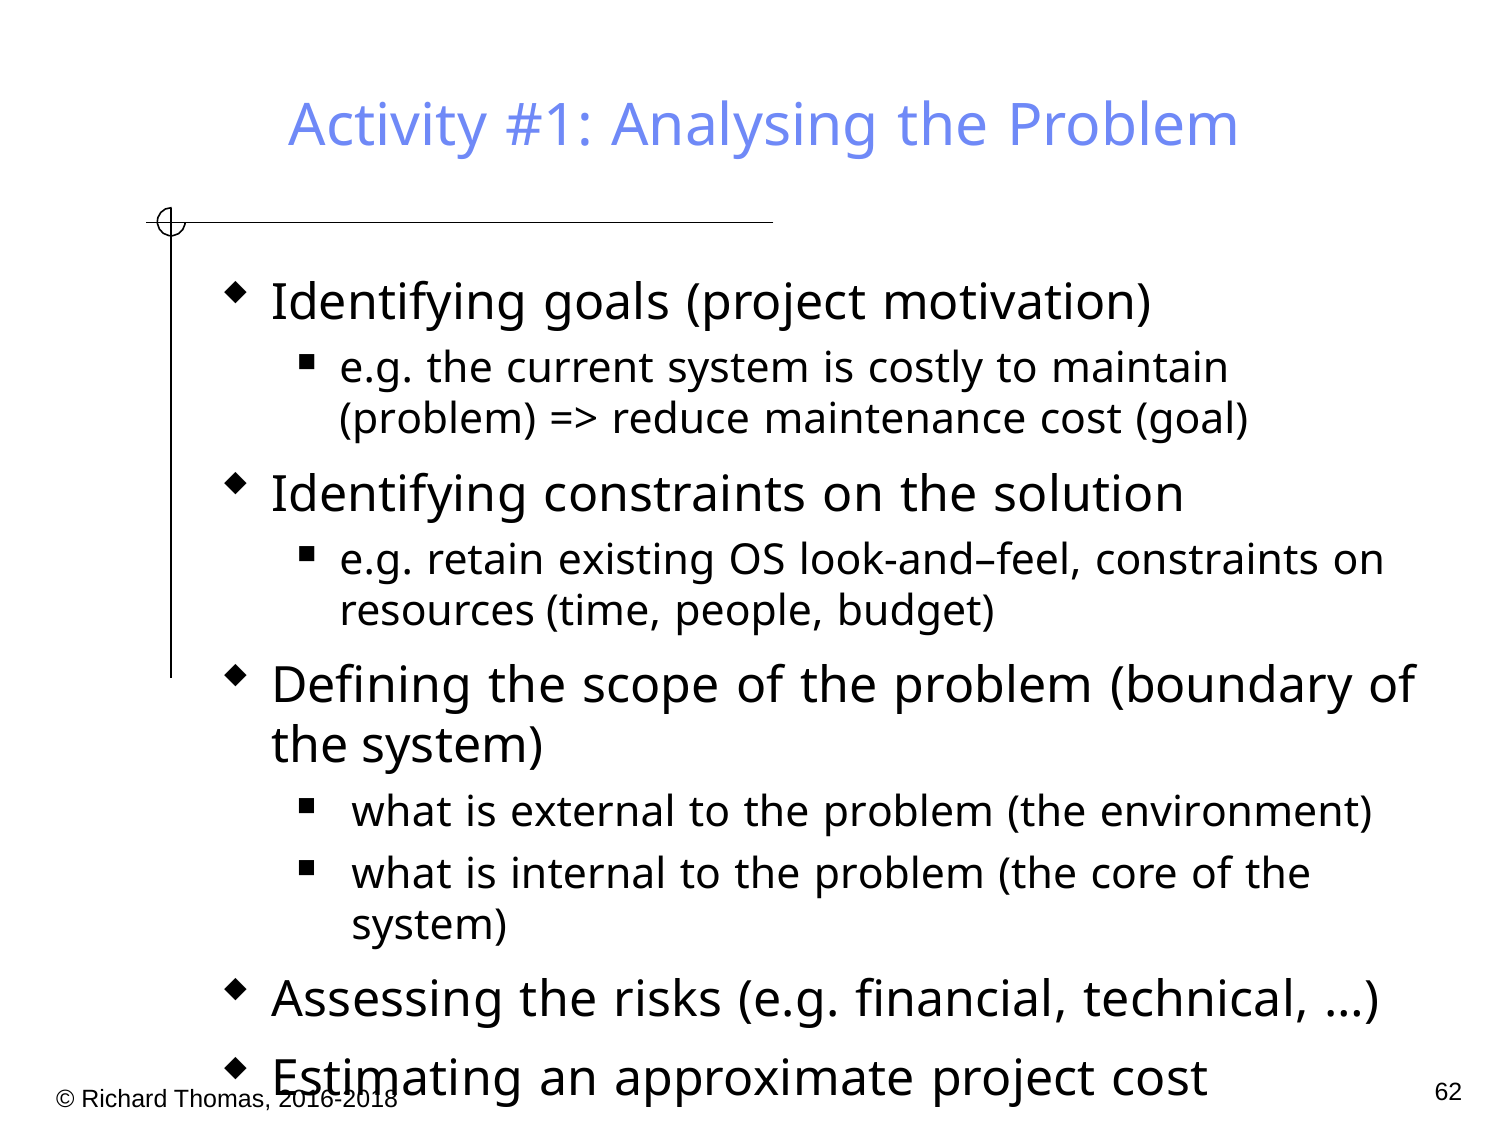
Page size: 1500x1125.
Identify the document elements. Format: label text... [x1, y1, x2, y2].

text_box 62 [1352, 1074, 1463, 1105]
text_box [157, 207, 186, 236]
title Activity #1: Analysing the Problem [125, 86, 1375, 275]
text_box Identifying goals (project motivation) e.g. the current system is costly to maintain (problem) => reduce maintenance cost (goal) Identifying constraints on the solution e.g. retain existing OS look-and–feel, constraints on resources (time, people, budget) Defining the scope of the problem (boundary of the system) what is external to the problem (the environment) what is internal to the problem (the core of the system) Assessing the risks (e.g. financial, technical, …) Estimating an approximate project cost [217, 269, 1488, 1106]
